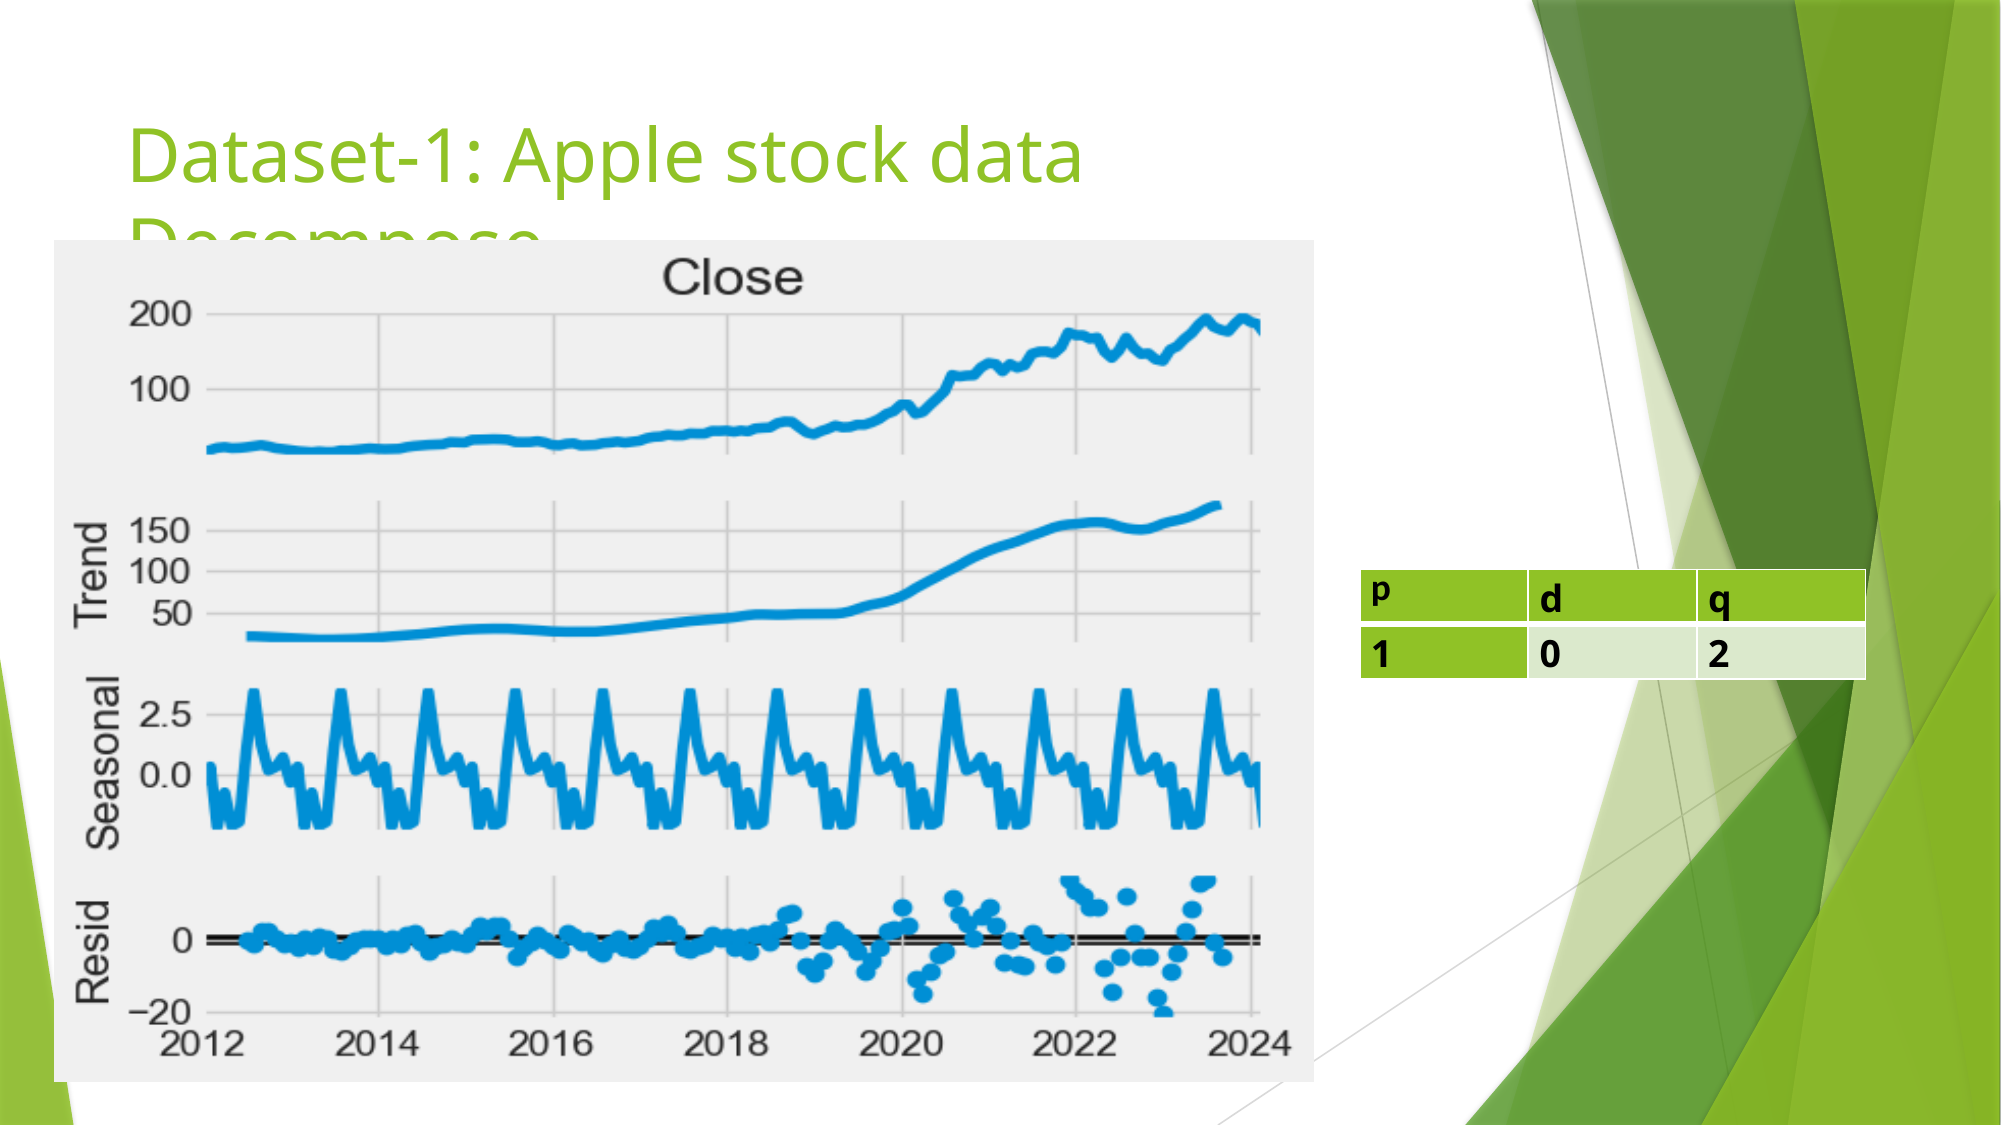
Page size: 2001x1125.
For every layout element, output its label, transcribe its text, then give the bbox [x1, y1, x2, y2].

table_header q [1698, 570, 1865, 621]
table_header p [1361, 570, 1527, 621]
title Dataset-1: Apple stock data Decompose [111, 99, 1522, 317]
table_cell 0 [1529, 627, 1696, 678]
table_cell 1 [1361, 627, 1527, 678]
table_cell 2 [1698, 627, 1865, 678]
table_header d [1529, 570, 1696, 621]
picture [54, 240, 1315, 1082]
